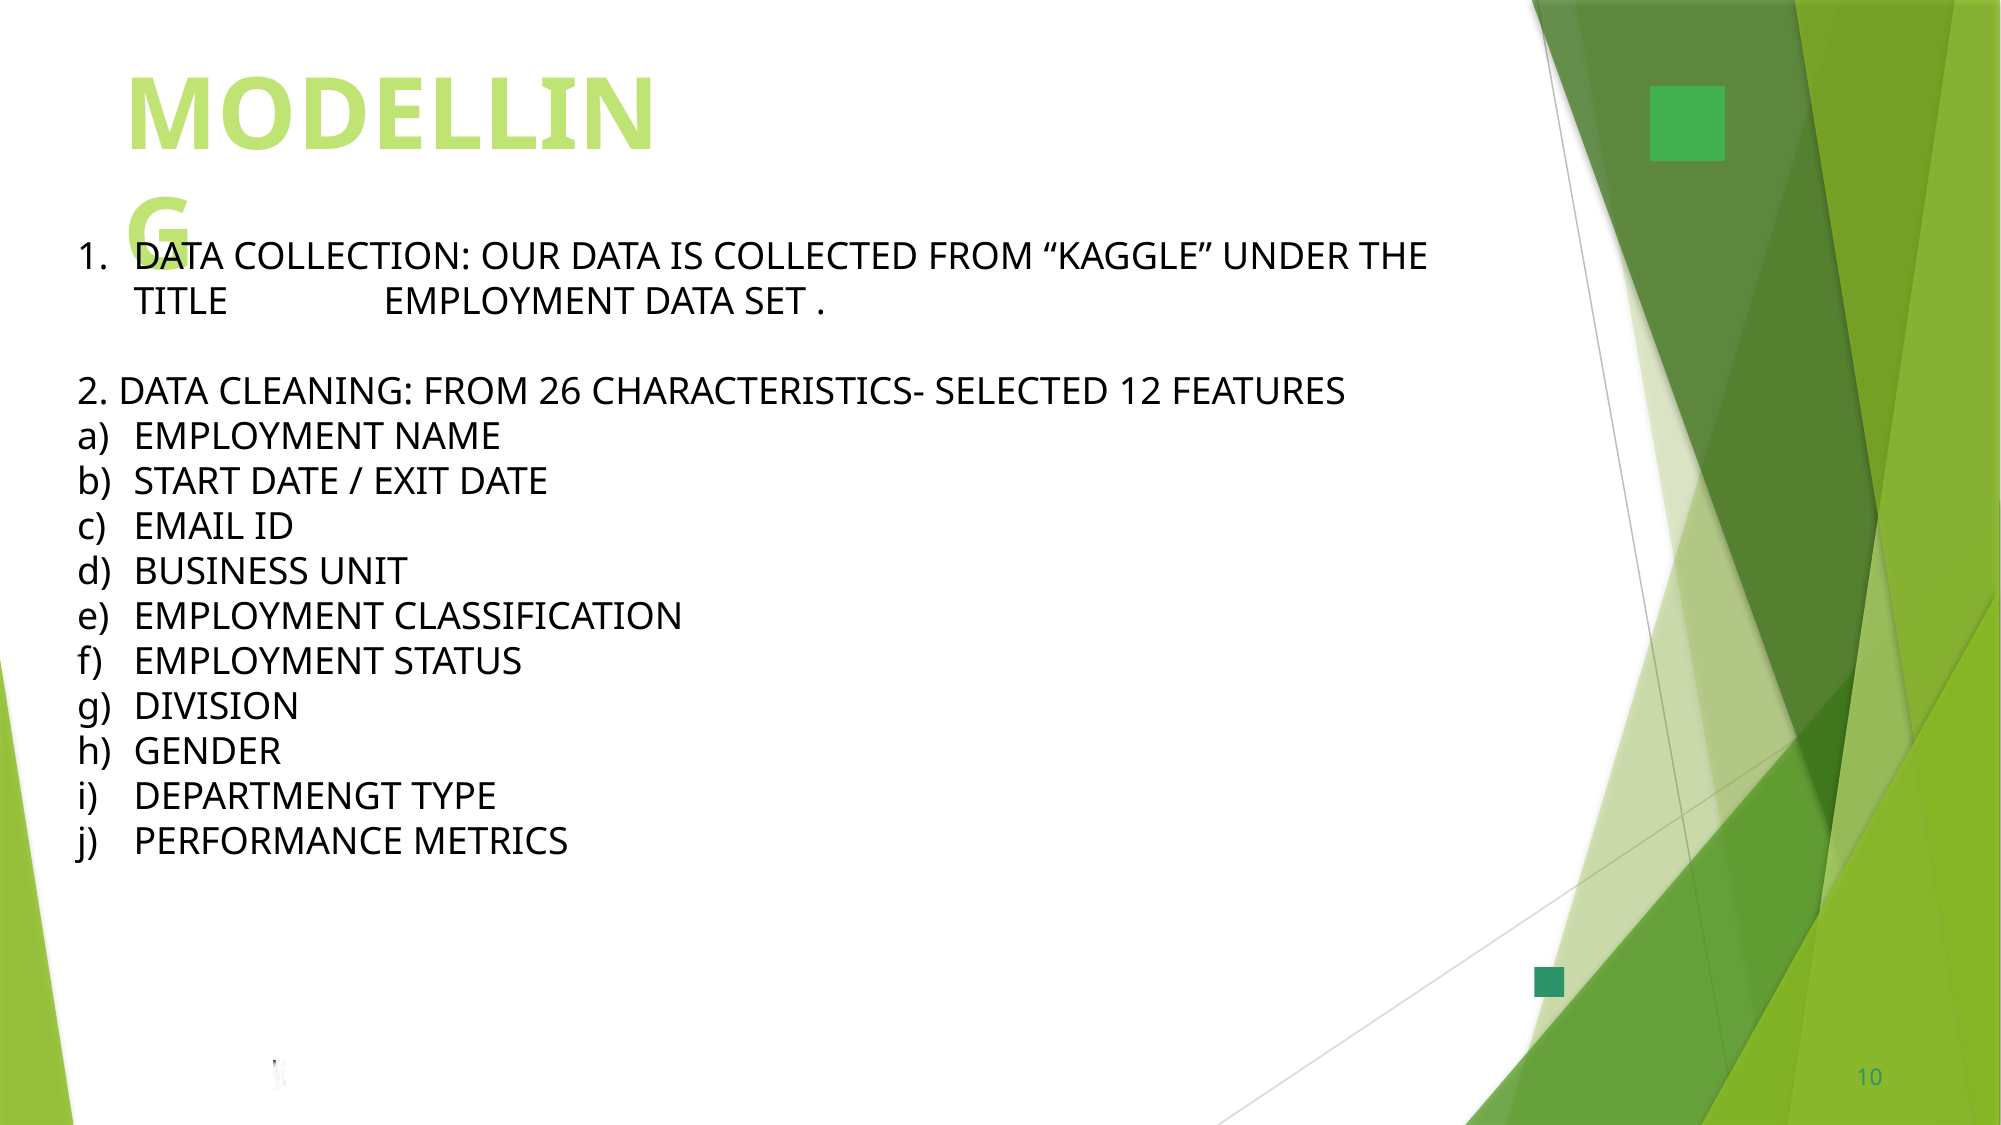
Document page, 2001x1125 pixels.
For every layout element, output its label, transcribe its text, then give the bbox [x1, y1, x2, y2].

text_box [1649, 86, 1725, 162]
text_box MODELLING [121, 47, 664, 224]
text_box DATA COLLECTION: OUR DATA IS COLLECTED FROM “KAGGLE” UNDER THE TITLE EMPLOYMENT DATA SET . 2. DATA CLEANING: FROM 26 CHARACTERISTICS- SELECTED 12 FEATURES EMPLOYMENT NAME START DATE / EXIT DATE EMAIL ID BUSINESS UNIT EMPLOYMENT CLASSIFICATION EMPLOYMENT STATUS DIVISION GENDER DEPARTMENGT TYPE PERFORMANCE METRICS [62, 224, 1535, 960]
text_box [1534, 967, 1565, 997]
picture [272, 1060, 287, 1091]
text_box 10 [1849, 1061, 1888, 1095]
